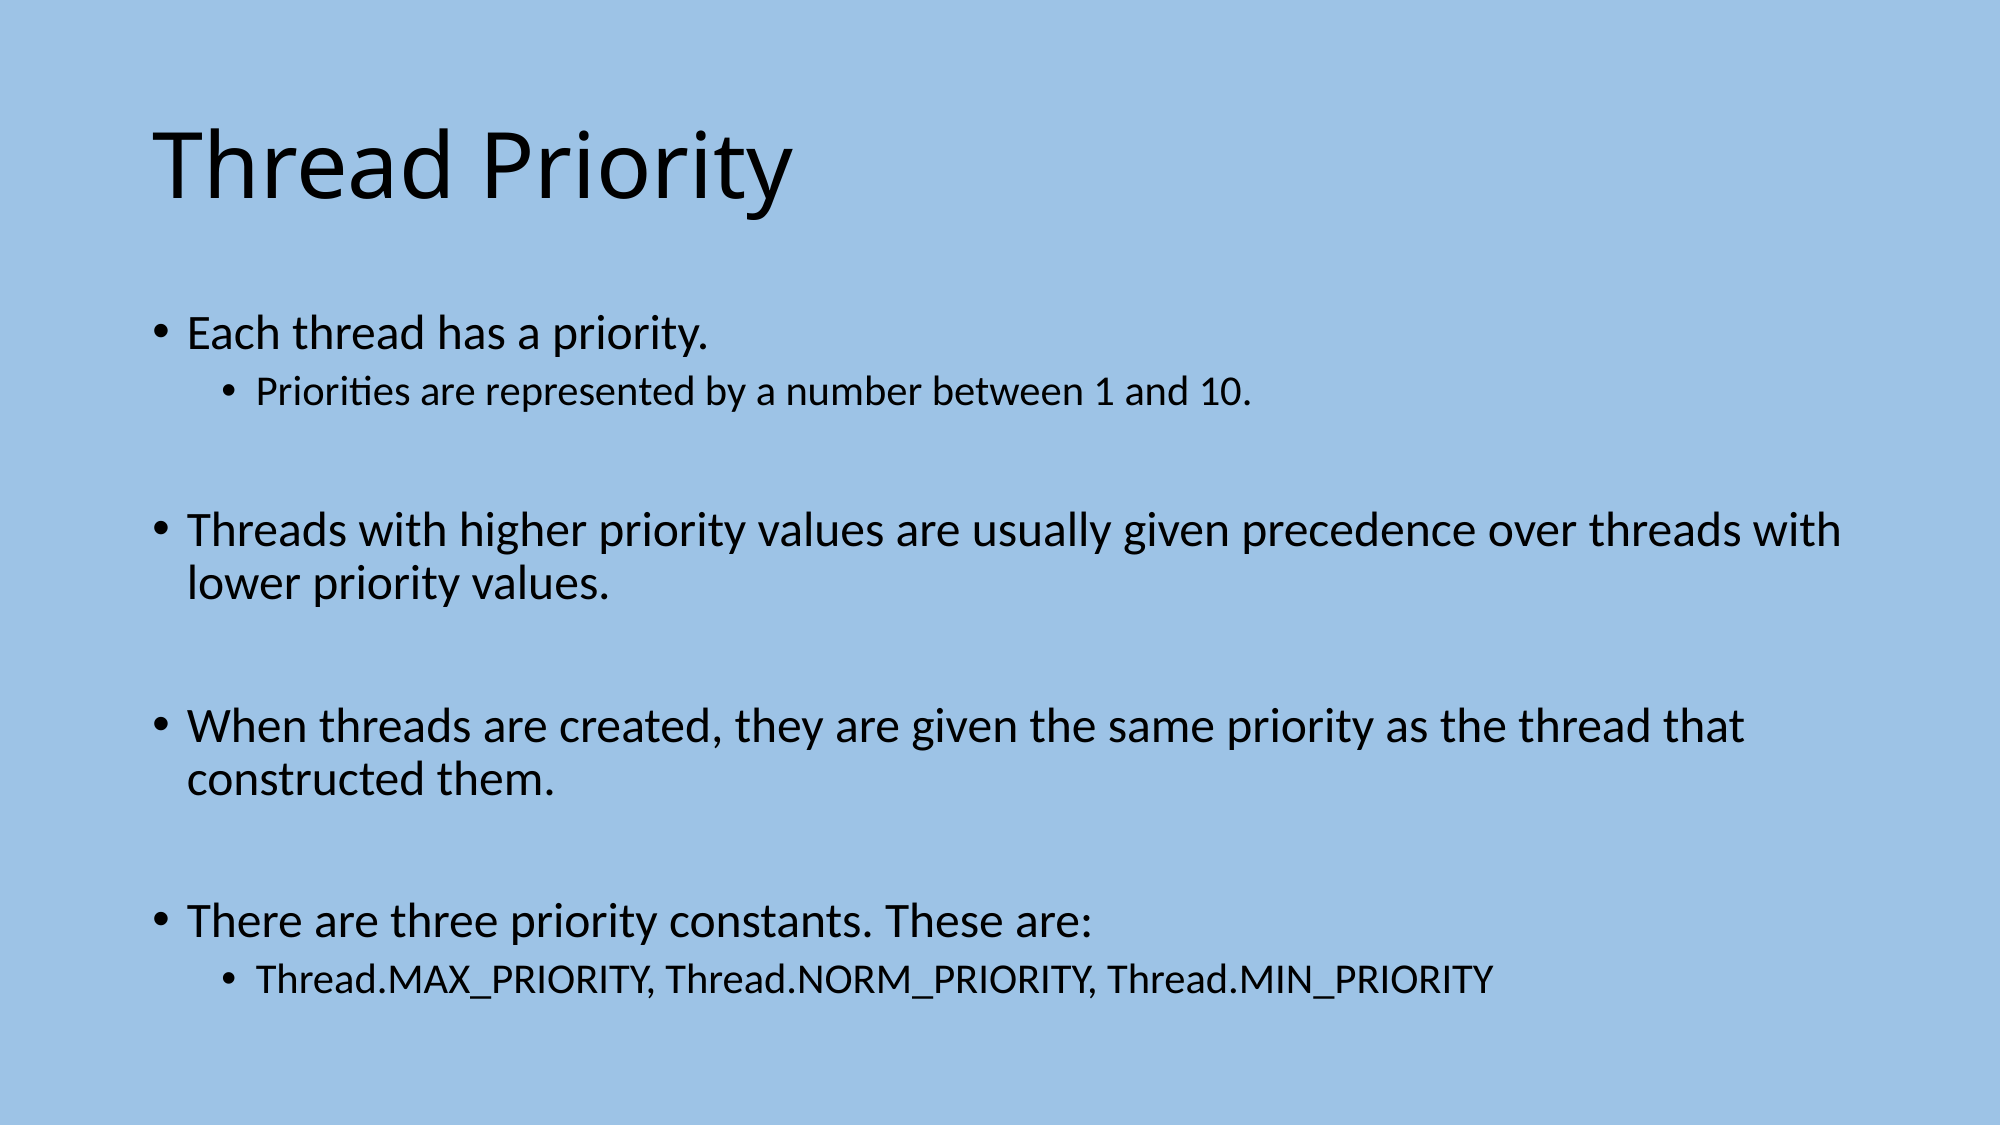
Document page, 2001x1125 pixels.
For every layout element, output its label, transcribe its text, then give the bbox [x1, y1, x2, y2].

list Each thread has a priority. Priorities are represented by a number between 1 and 10. Threads with higher priority values are usually given precedence over threads with lower priority values. When threads are created, they are given the same priority as the thread that constructed them. There are three priority constants. These are: Thread.MAX_PRIORITY, Thread.NORM_PRIORITY, Thread.MIN_PRIORITY [137, 299, 1863, 1014]
title Thread Priority [137, 59, 1863, 278]
